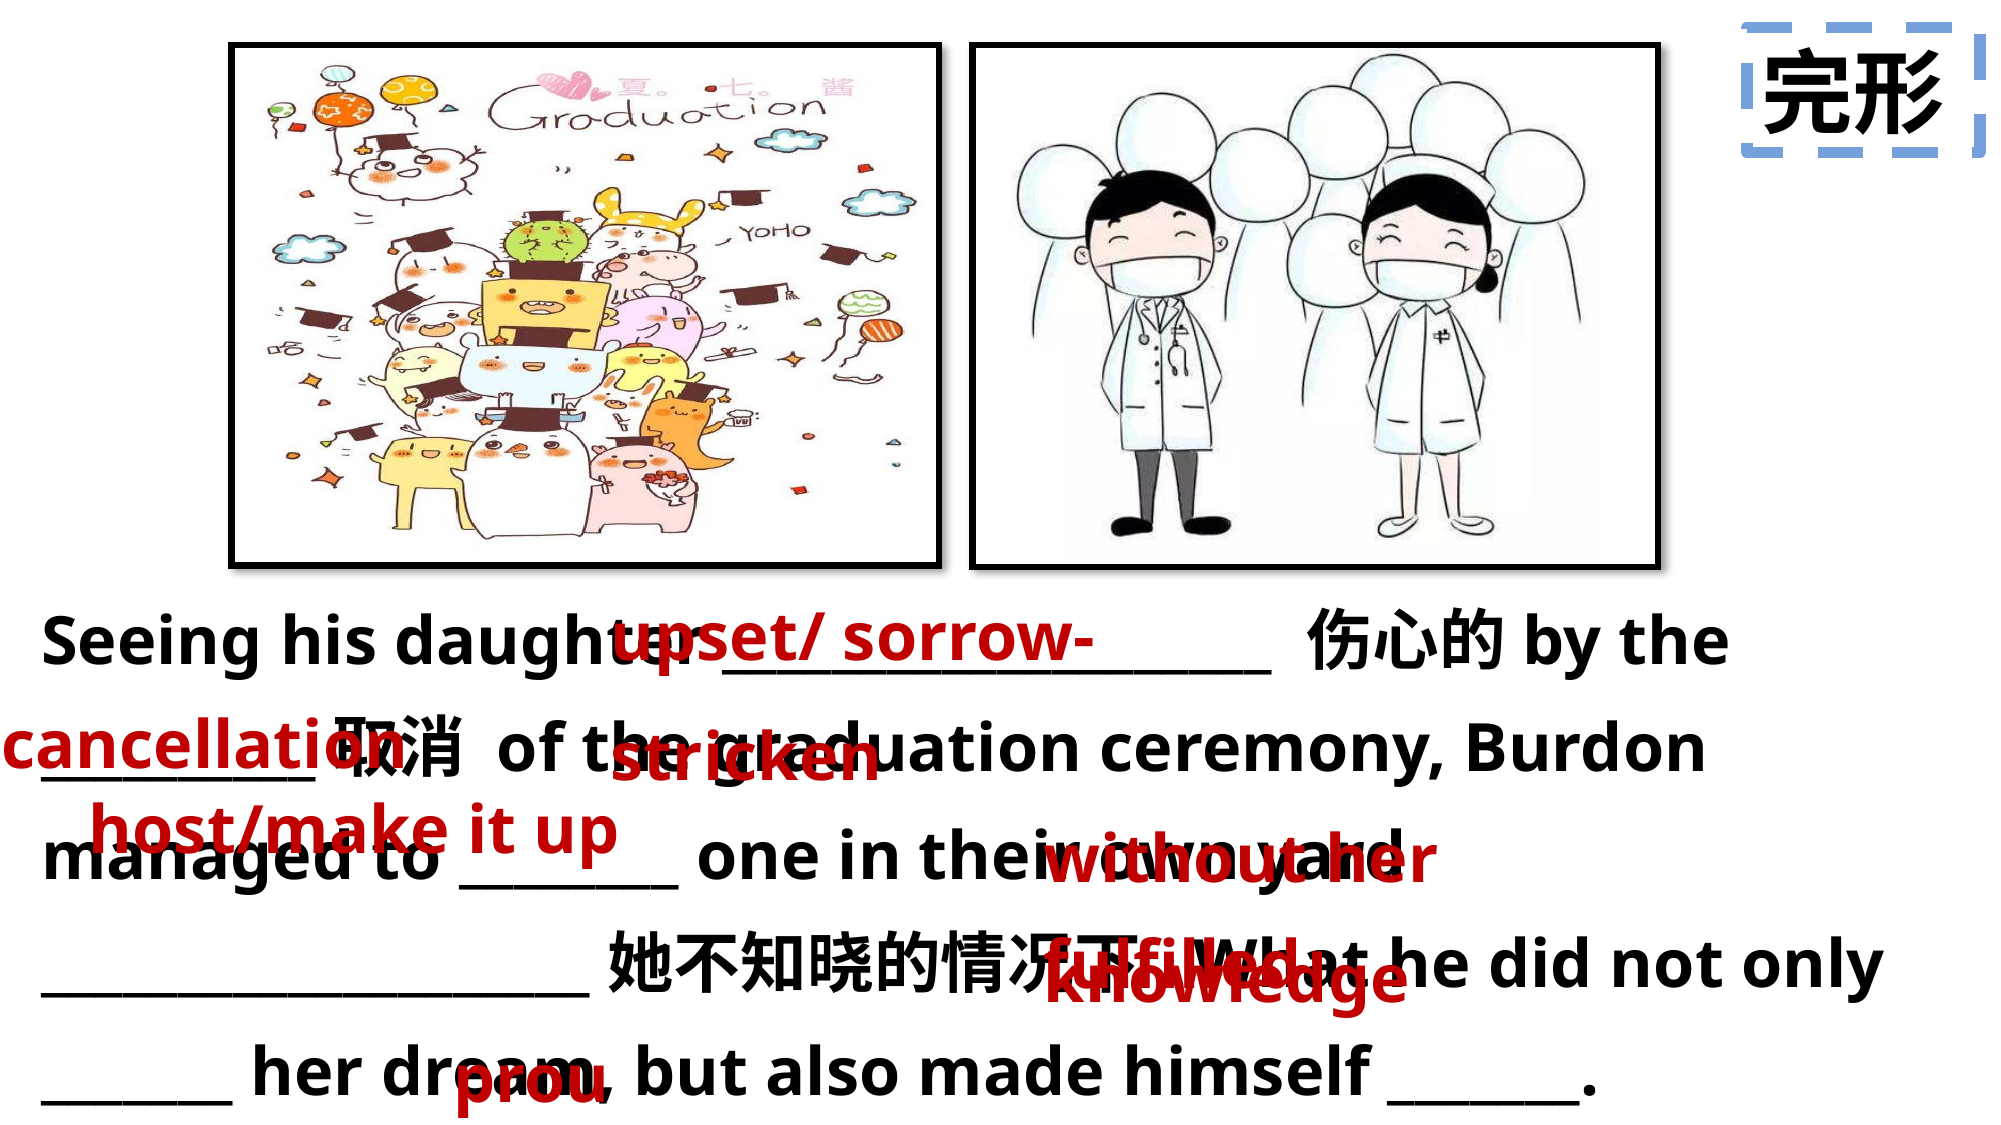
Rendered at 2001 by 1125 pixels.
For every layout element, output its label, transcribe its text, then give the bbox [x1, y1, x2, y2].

text_box without her knowledge [1029, 768, 1747, 1024]
picture [234, 48, 936, 563]
text_box Seeing his daughter ____________________ 伤心的by the __________取消 of the graduation ceremony, Burdon managed to ________ one in their own yard ____________________她不知晓的情况下. What he did not only _______ her dream, but also made himself _______. [29, 563, 1946, 1115]
picture [975, 48, 1656, 564]
text_box fulfilled [1028, 875, 1482, 1010]
text_box host/make it up [74, 740, 732, 875]
text_box 完形 [1746, 27, 1981, 153]
text_box cancellation [0, 654, 424, 790]
text_box upset/ sorrow-stricken [595, 546, 1293, 801]
text_box proud [438, 988, 665, 1125]
